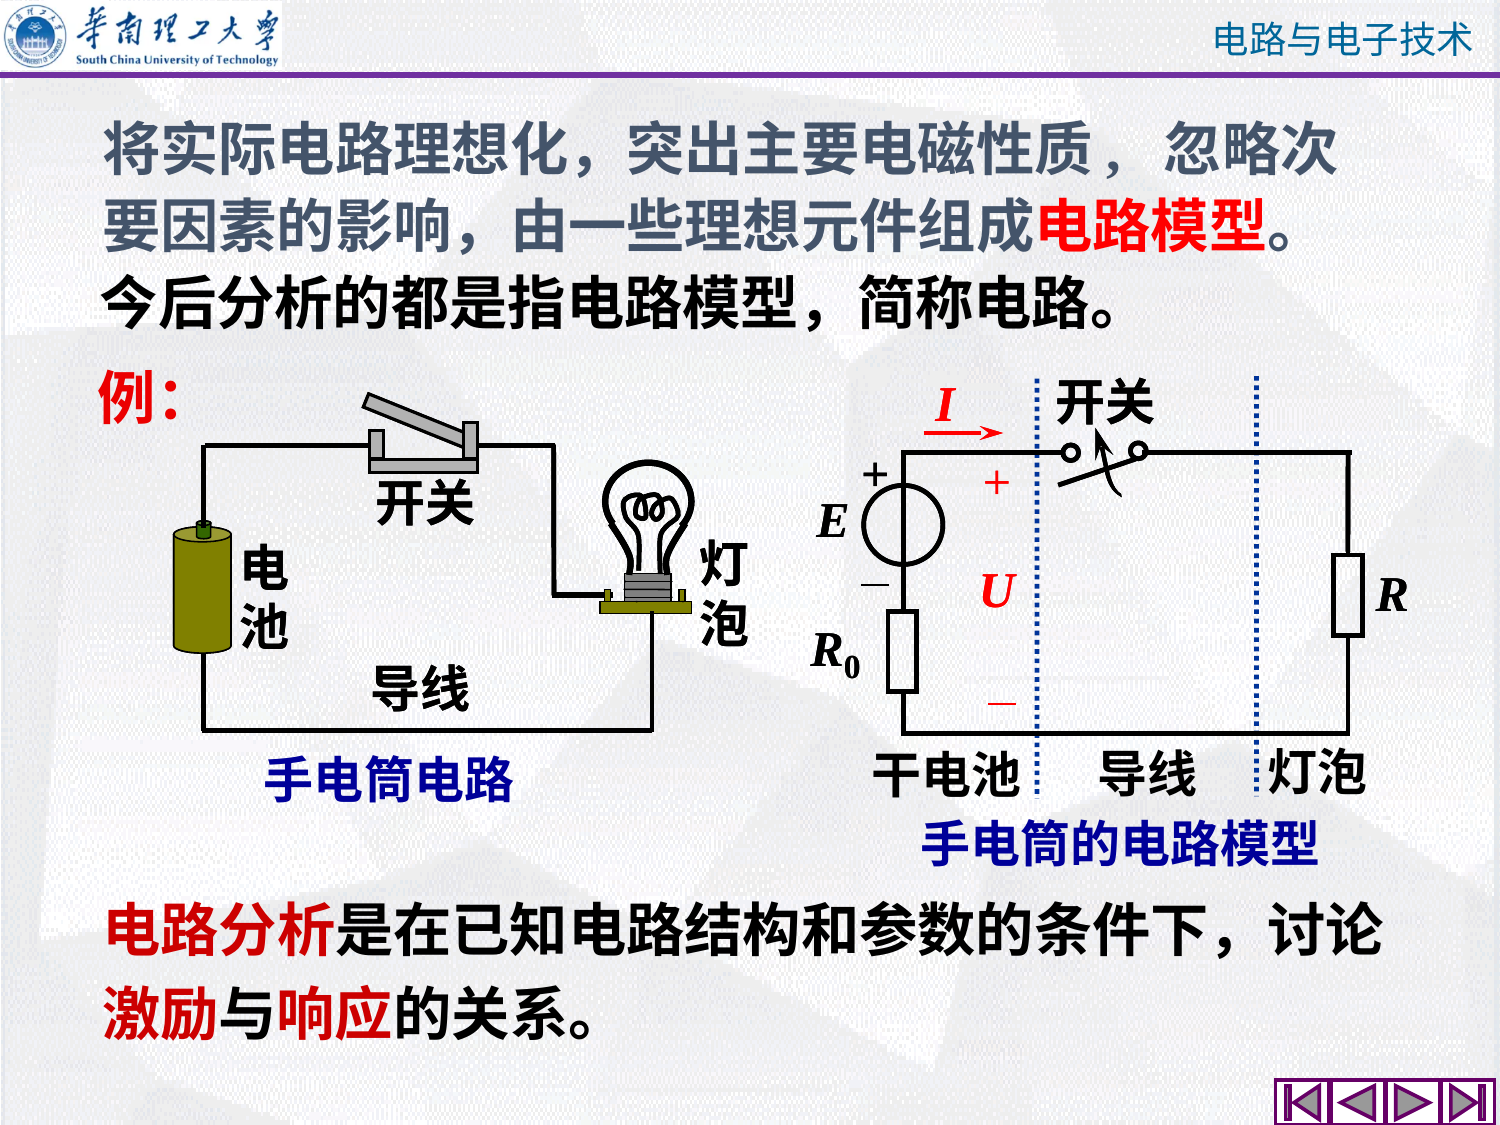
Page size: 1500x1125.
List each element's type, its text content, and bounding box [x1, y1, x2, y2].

text_box 导线 [1083, 806, 1284, 810]
picture [1, 78, 1500, 1125]
text_box 将实际电路理想化，突出主要电磁性质, 忽略次要因素的影响，由一些理想元件组成电路模型。 [87, 97, 1399, 266]
text_box 干电池 [856, 806, 1114, 811]
text_box 电路分析是在已知电路结构和参数的条件下，讨论激励与响应的关系。 [87, 871, 1419, 1055]
text_box 手电筒的电路模型 [905, 807, 1382, 871]
text_box 今后分析的都是指电路模型，简称电路。 [85, 259, 1220, 344]
text_box 手电筒电路 [249, 736, 548, 816]
text_box 例： [83, 346, 225, 439]
picture [1, 0, 1500, 72]
